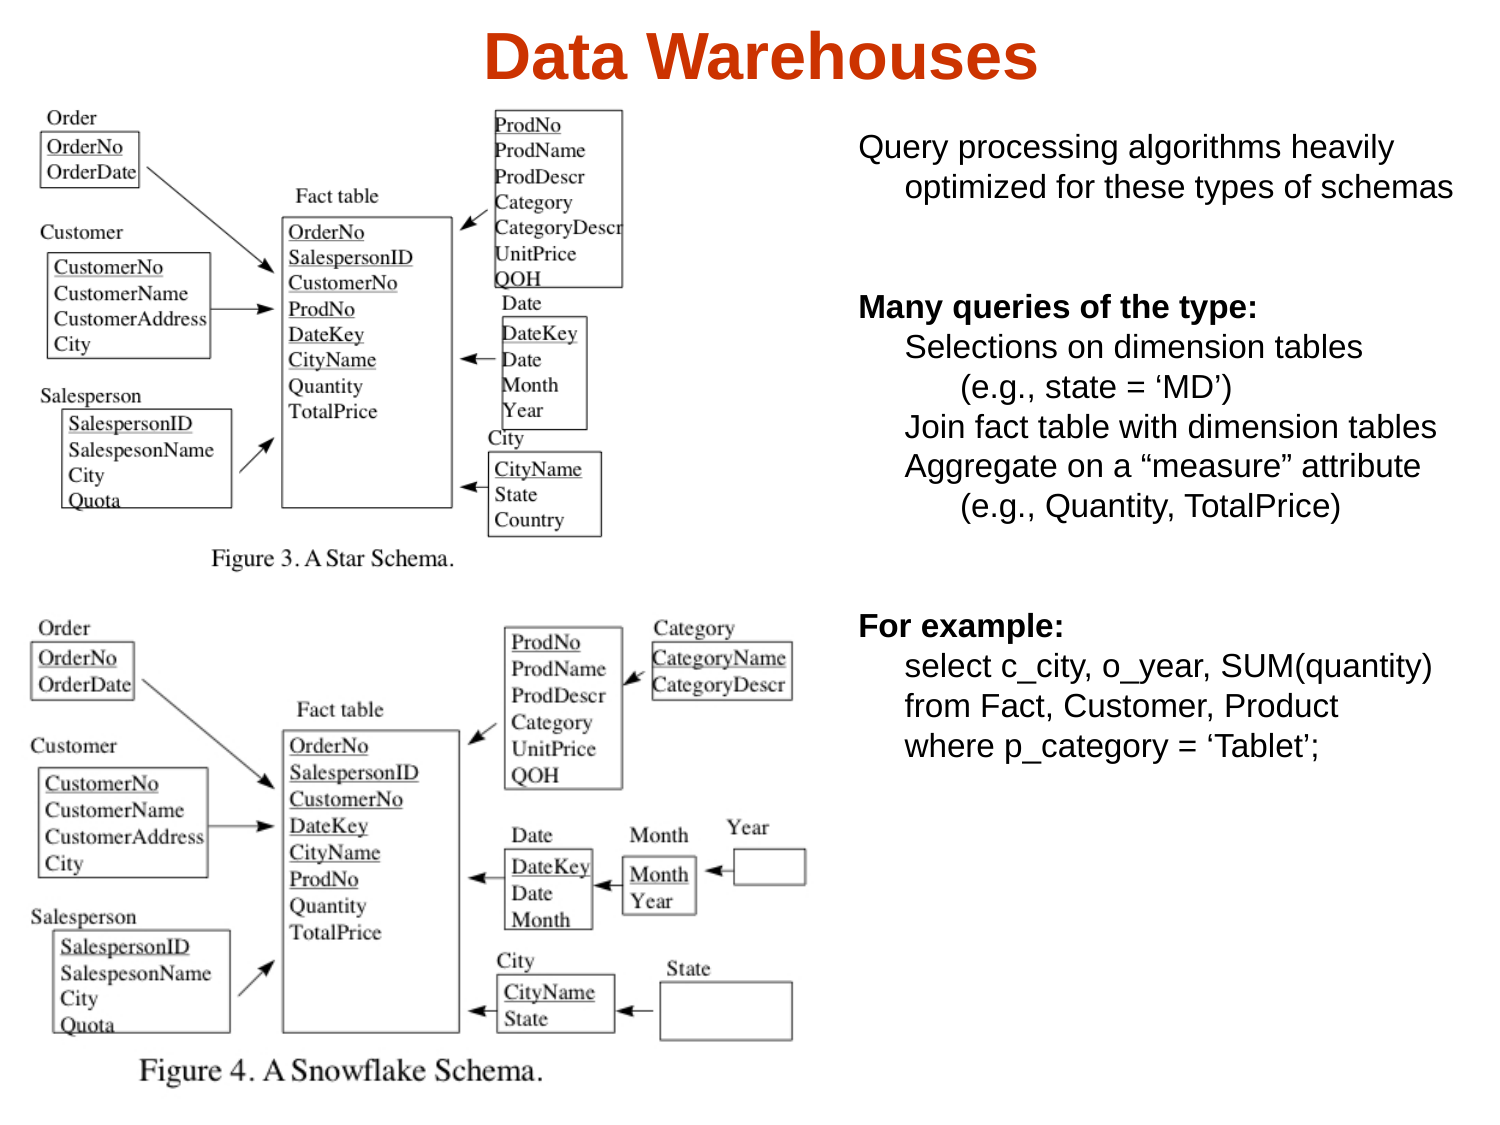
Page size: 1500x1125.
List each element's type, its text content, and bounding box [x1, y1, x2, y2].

title Data Warehouses [98, 0, 1425, 101]
picture [0, 50, 856, 1125]
text_box Query processing algorithms heavily optimized for these types of schemas Many queries of the type: Selections on dimension tables (e.g., state = ‘MD’) Join fact table with dimension tables Aggregate on a “measure” attribute (e.g., Quantity, TotalPrice) For example: select c_city, o_year, SUM(quantity) from Fact, Customer, Product where p_category = ‘Tablet’; [843, 117, 1470, 772]
